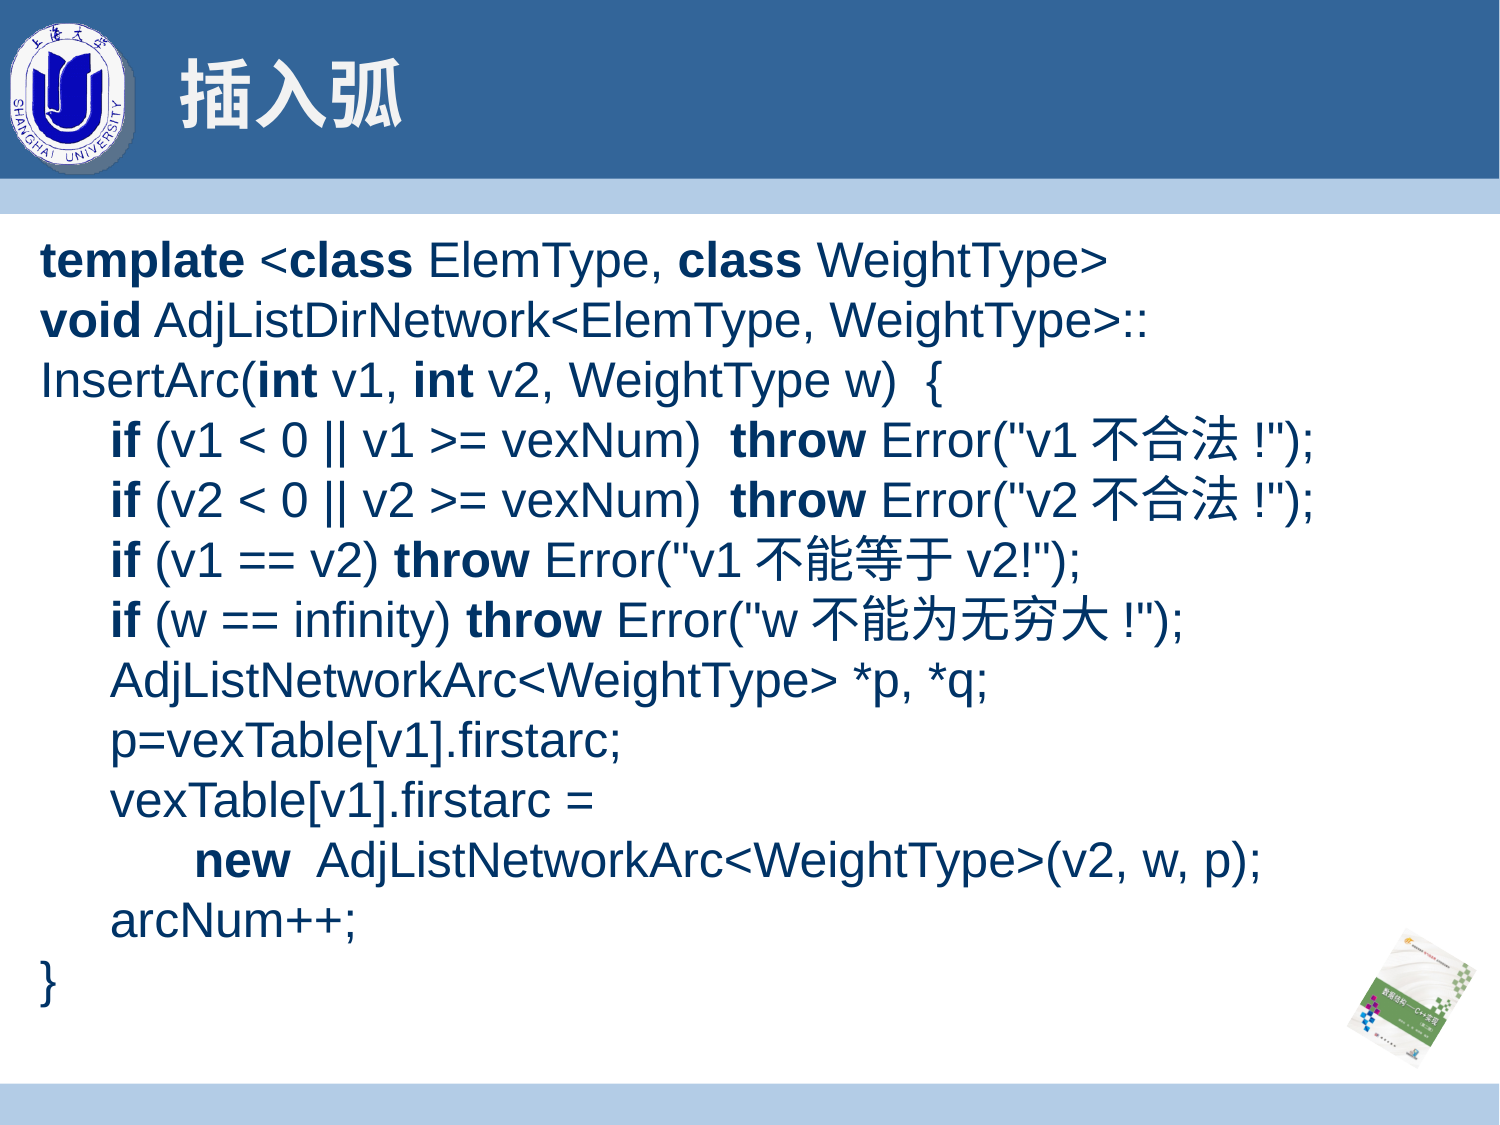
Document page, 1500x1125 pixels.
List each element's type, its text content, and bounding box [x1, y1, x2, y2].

title 插入弧 [163, 23, 1436, 161]
text_box template <class ElemType, class WeightType> void AdjListDirNetwork<ElemType, WeightType>:: InsertArc(int v1, int v2, WeightType w) { if (v1 < 0 || v1 >= vexNum) throw Error("v1不合法!"); if (v2 < 0 || v2 >= vexNum) throw Error("v2不合法!"); if (v1 == v2) throw Error("v1不能等于v2!"); if (w == infinity) throw Error("w不能为无穷大!"); AdjListNetworkArc<WeightType> *p, *q; p=vexTable[v1].firstarc; vexTable[v1].firstarc = new AdjListNetworkArc<WeightType>(v2, w, p); arcNum++; } [24, 220, 1465, 1015]
picture [1465, 964, 1476, 988]
picture [1347, 1015, 1449, 1068]
picture [4, 17, 128, 176]
